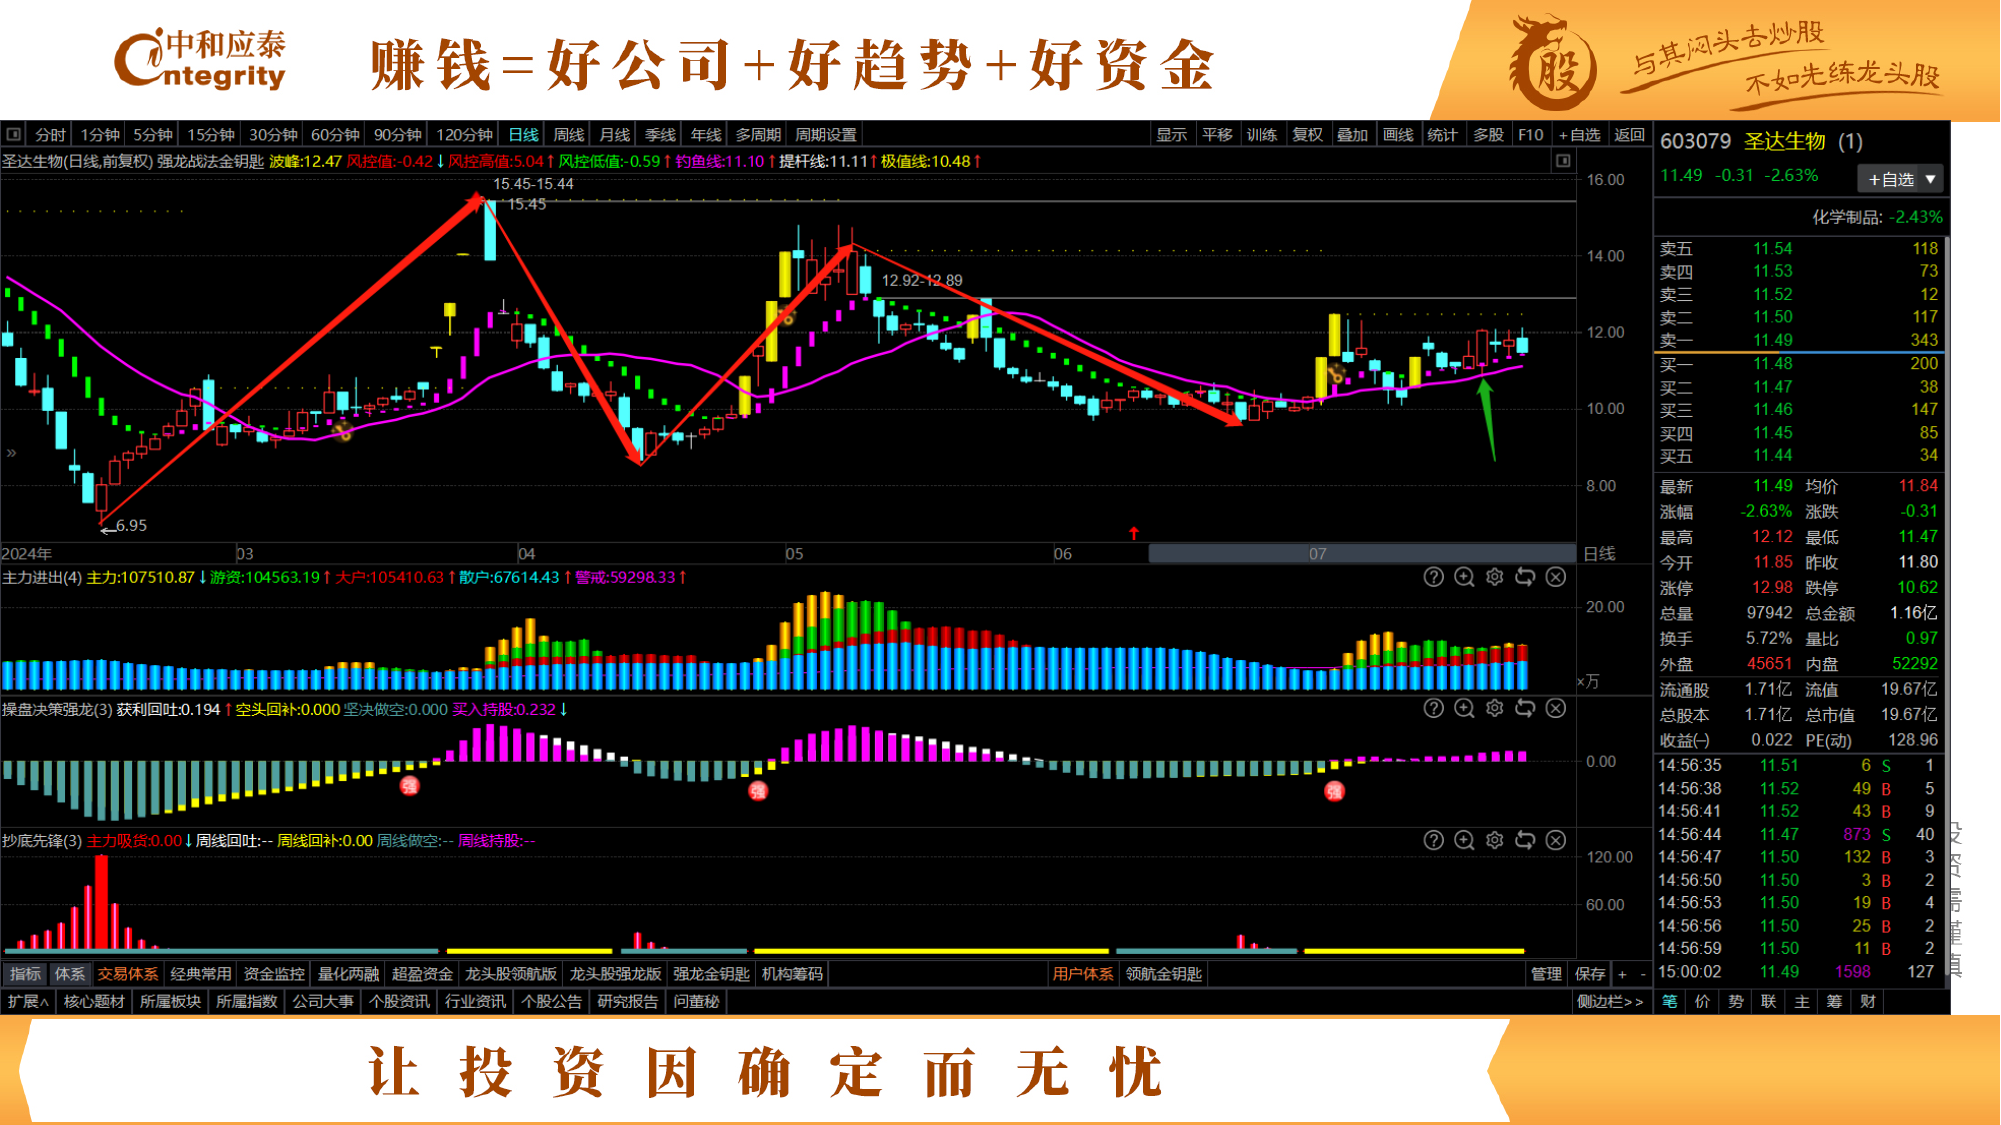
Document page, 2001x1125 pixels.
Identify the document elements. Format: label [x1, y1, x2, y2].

picture [0, 0, 2000, 1125]
list [0, 120, 1951, 1015]
